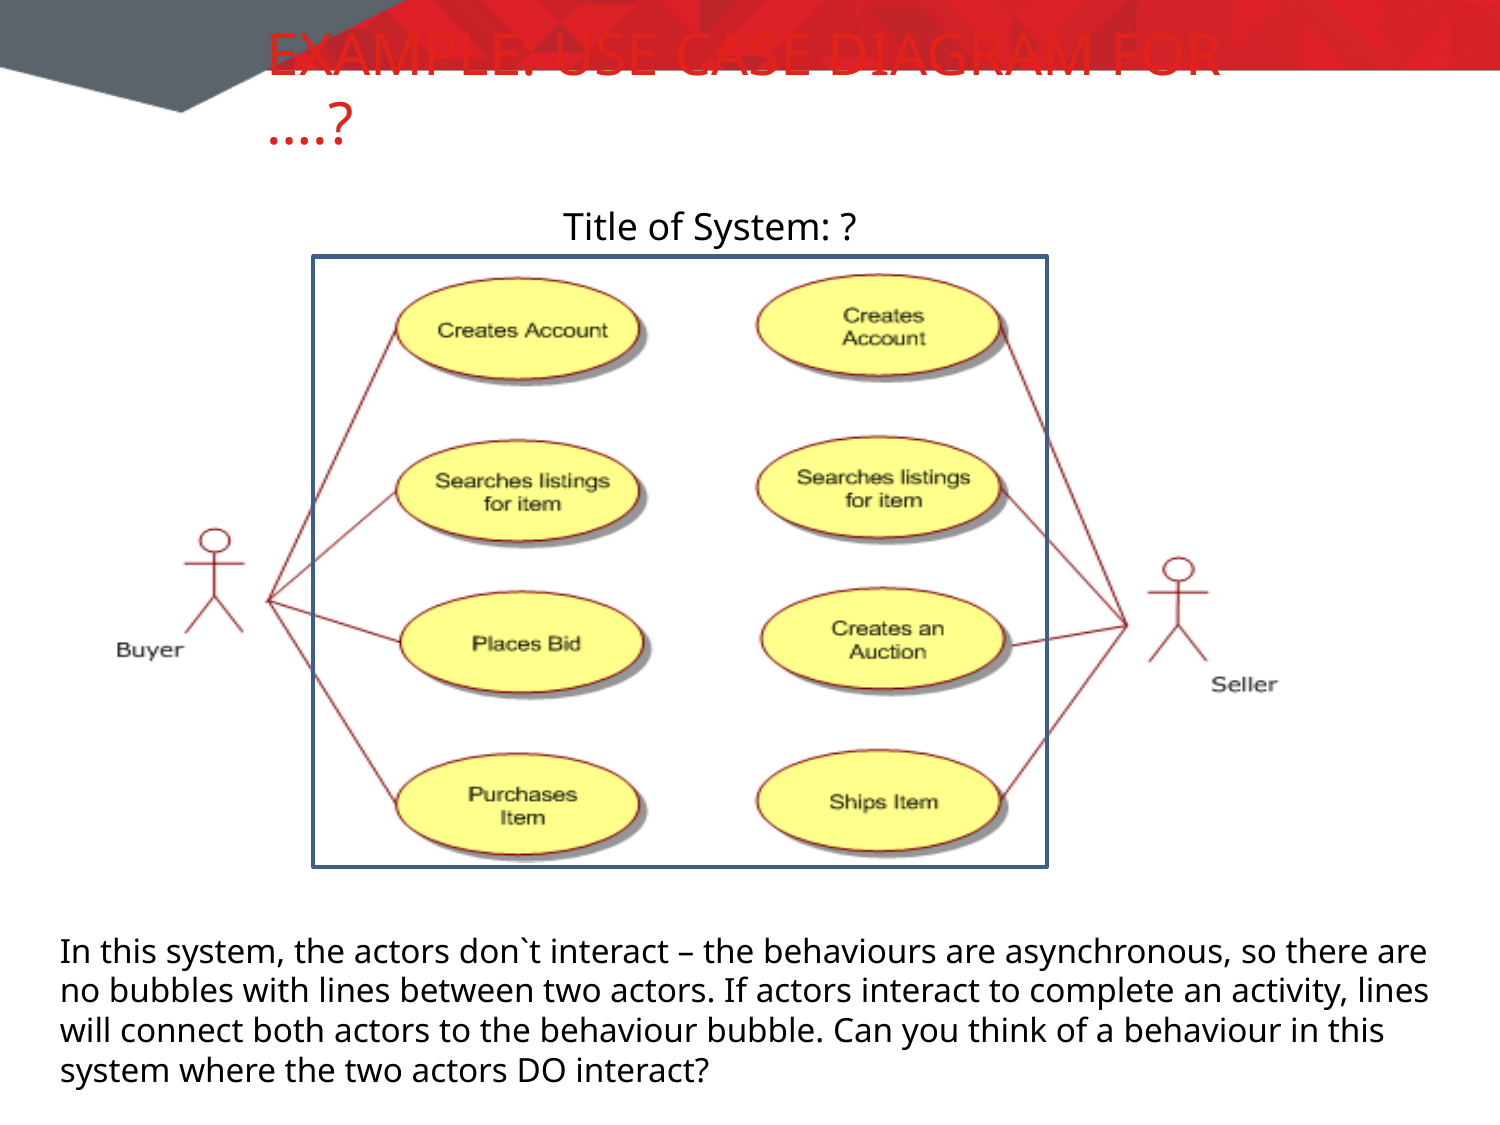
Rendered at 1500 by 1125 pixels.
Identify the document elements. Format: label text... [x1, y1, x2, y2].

title Example: Use Case diagram for ….? [266, 34, 1314, 157]
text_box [116, 256, 1281, 868]
picture [0, 907, 1500, 1125]
picture [0, 0, 1500, 114]
text_box Title of System: ? [548, 195, 872, 254]
text_box In this system, the actors don`t interact – the behaviours are asynchronous, so there are no bubbles with lines between two actors. If actors interact to complete an activity, lines will connect both actors to the behaviour bubble. Can you think of a behaviour in this system where the two actors DO interact? [45, 922, 1470, 1097]
